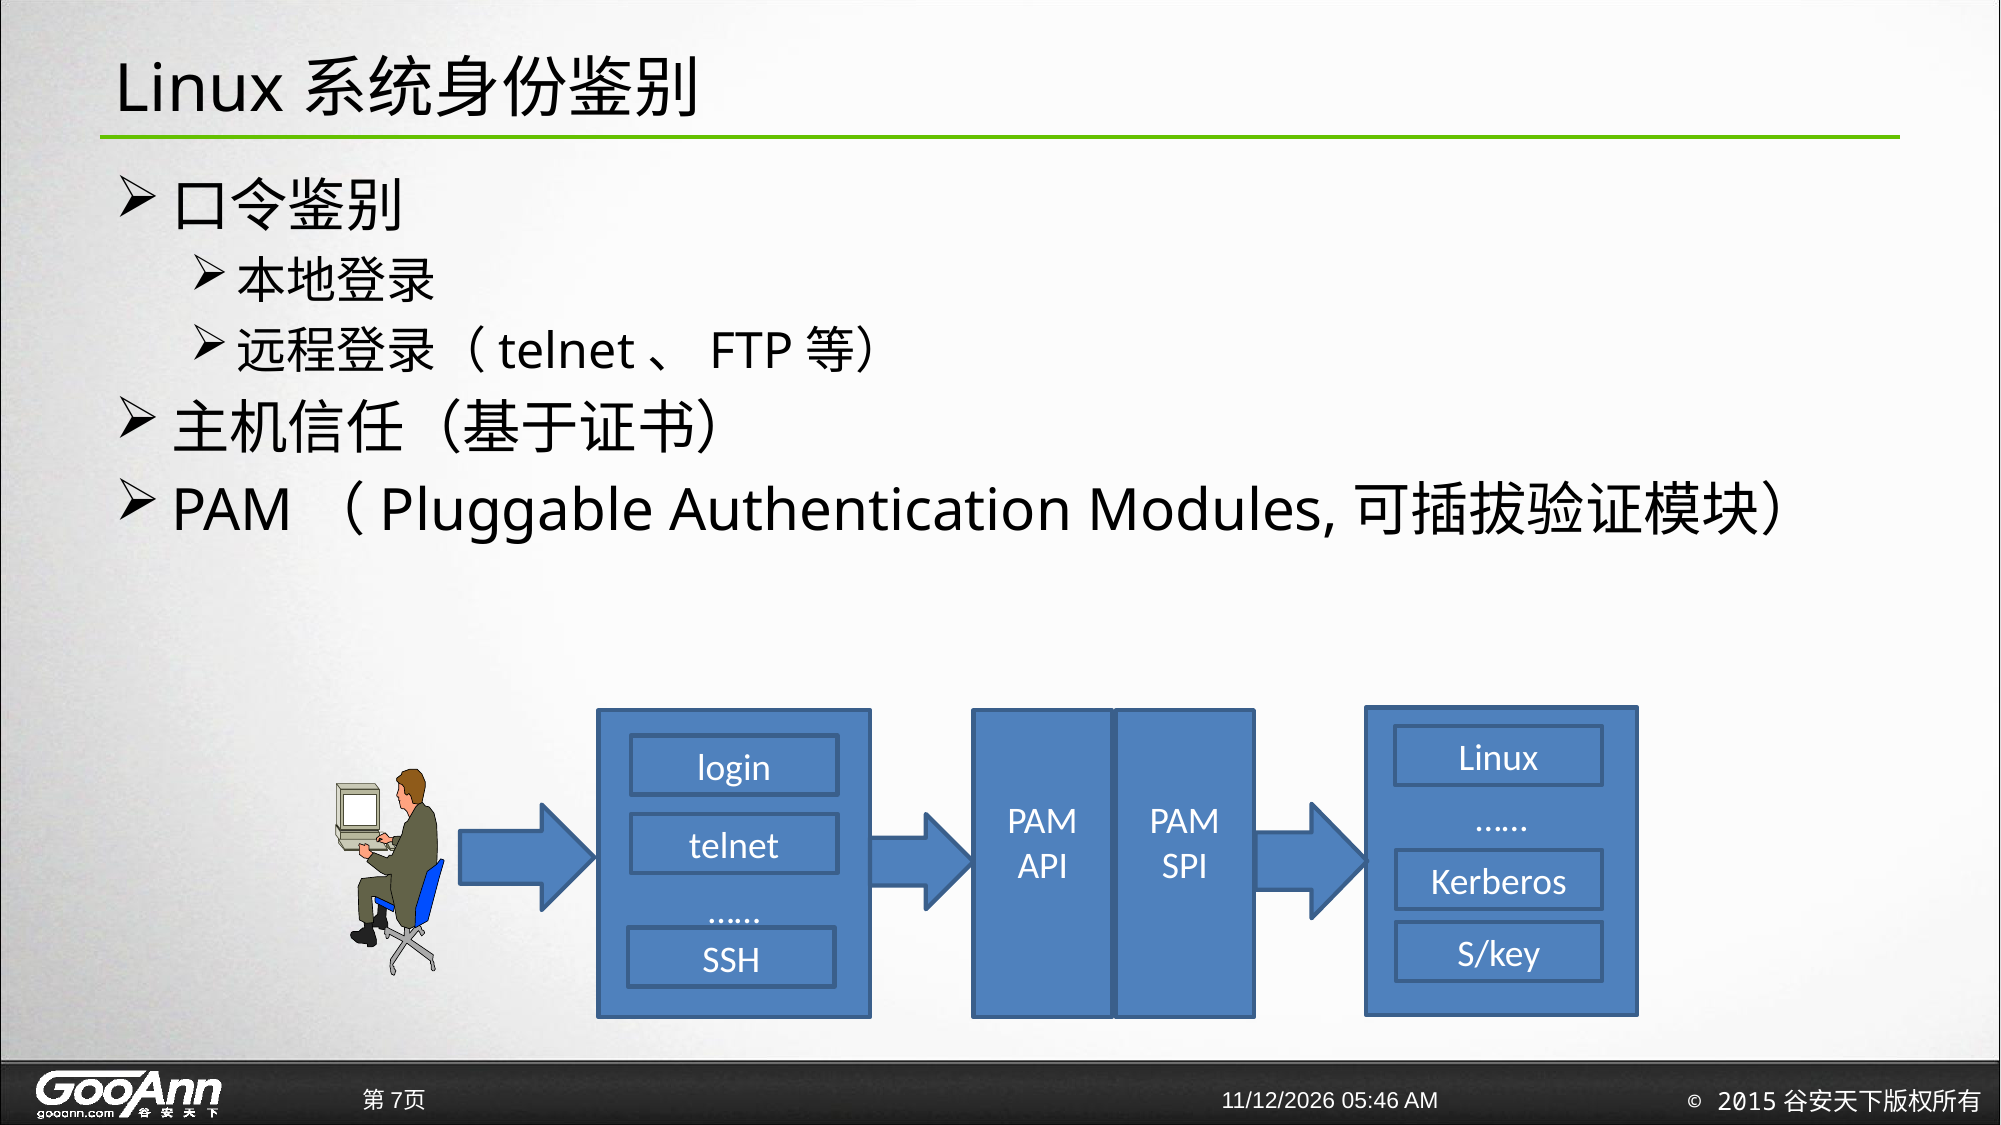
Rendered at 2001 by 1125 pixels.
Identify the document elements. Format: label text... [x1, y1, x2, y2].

text_box telnet [629, 812, 840, 875]
text_box [457, 802, 597, 913]
text_box …… [1364, 705, 1639, 1017]
list 口令鉴别 本地登录 远程登录（telnet、FTP等） 主机信任（基于证书） PAM（Pluggable Authentication Modules,可插拔验证模块） [99, 160, 1900, 1005]
text_box [1253, 801, 1370, 921]
title Linux系统身份鉴别 [99, 45, 1900, 126]
picture [0, 0, 2001, 1125]
text_box S/key [1394, 920, 1604, 983]
text_box PAM API [971, 708, 1114, 1019]
text_box SSH [626, 925, 837, 989]
text_box Linux [1393, 724, 1604, 787]
text_box login [629, 733, 840, 797]
text_box [867, 812, 976, 912]
text_box …… [596, 708, 872, 1019]
text_box Kerberos [1394, 848, 1604, 911]
text_box PAM SPI [1114, 708, 1256, 1019]
